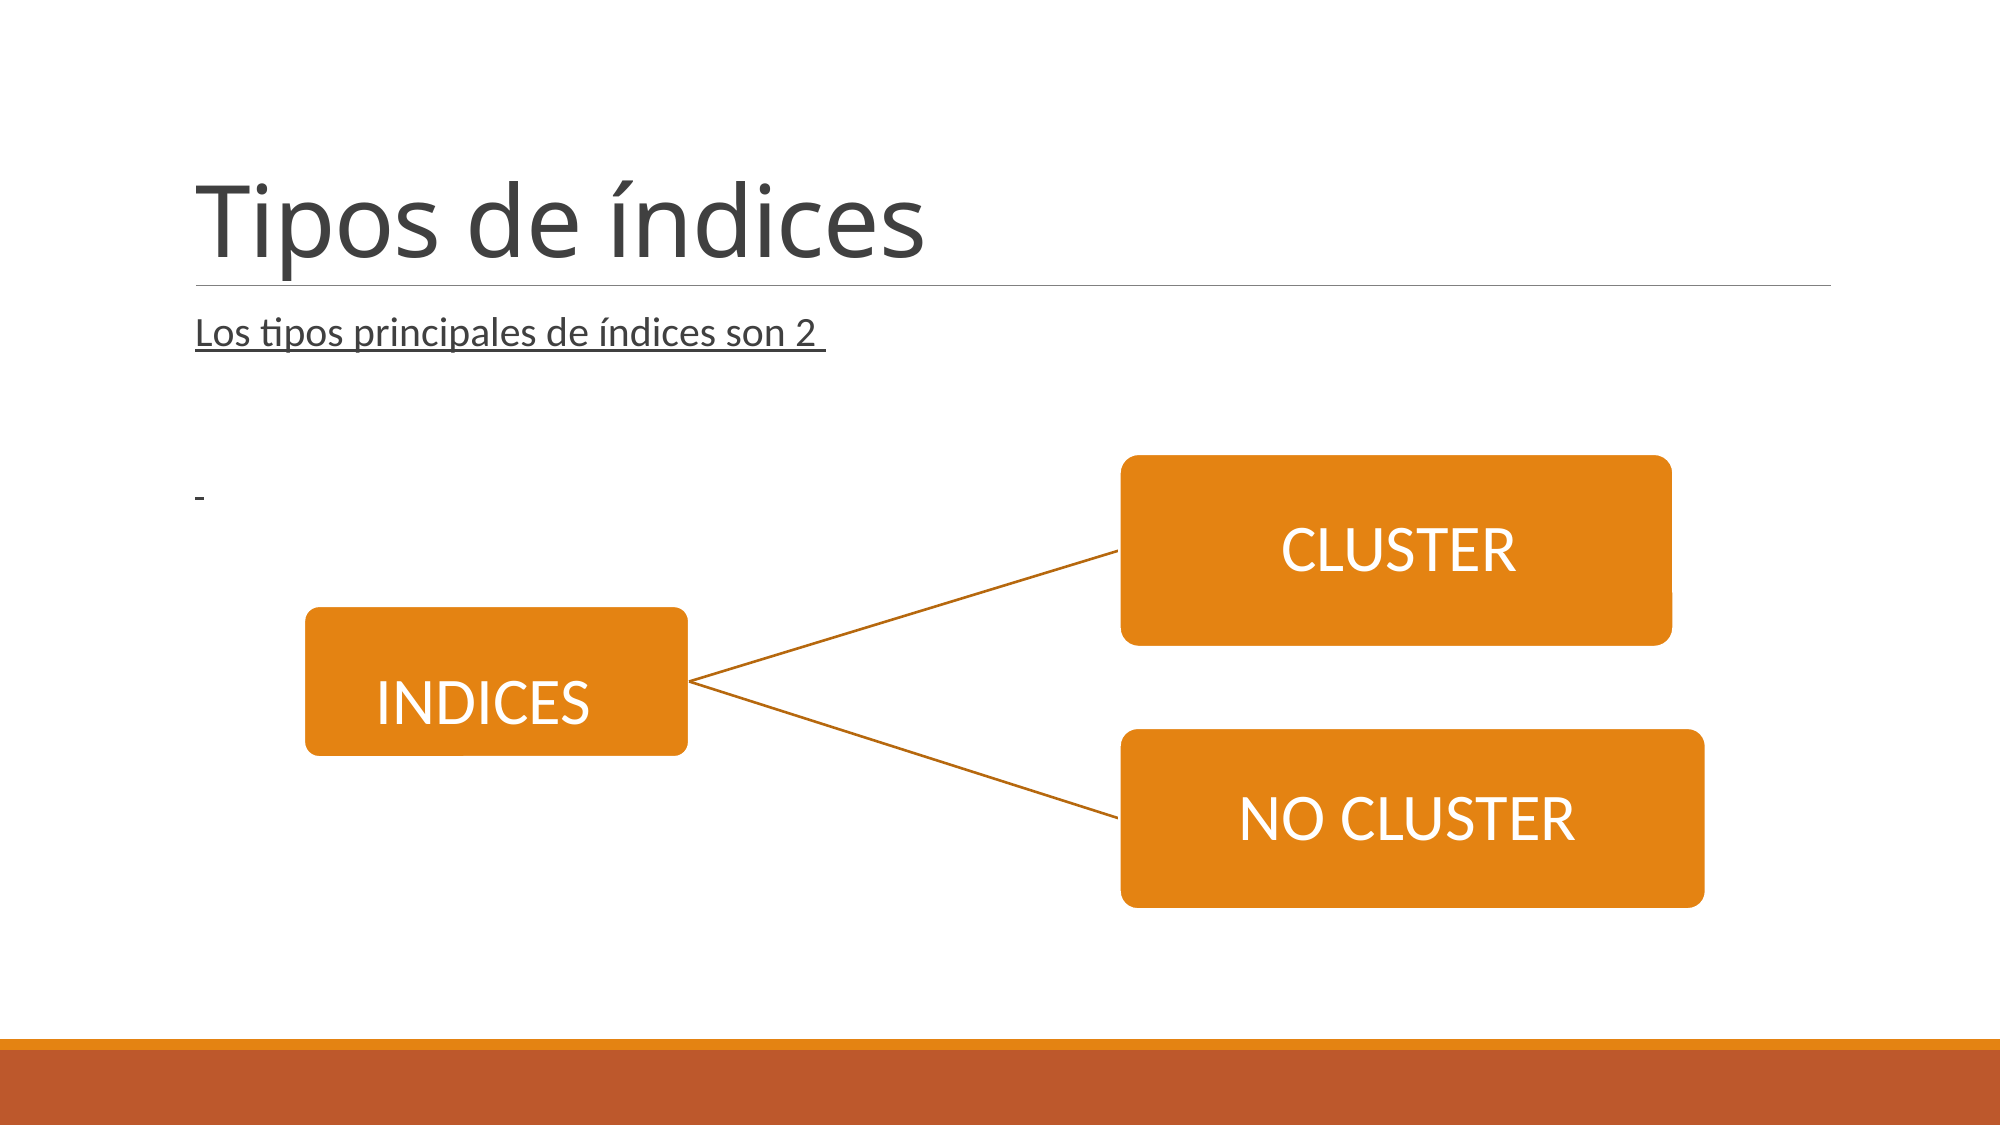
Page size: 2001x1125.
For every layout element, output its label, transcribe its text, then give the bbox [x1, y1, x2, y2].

list Los tipos principales de índices son 2 [180, 302, 1830, 409]
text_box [179, 411, 1831, 952]
title Tipos de índices [180, 47, 1830, 285]
